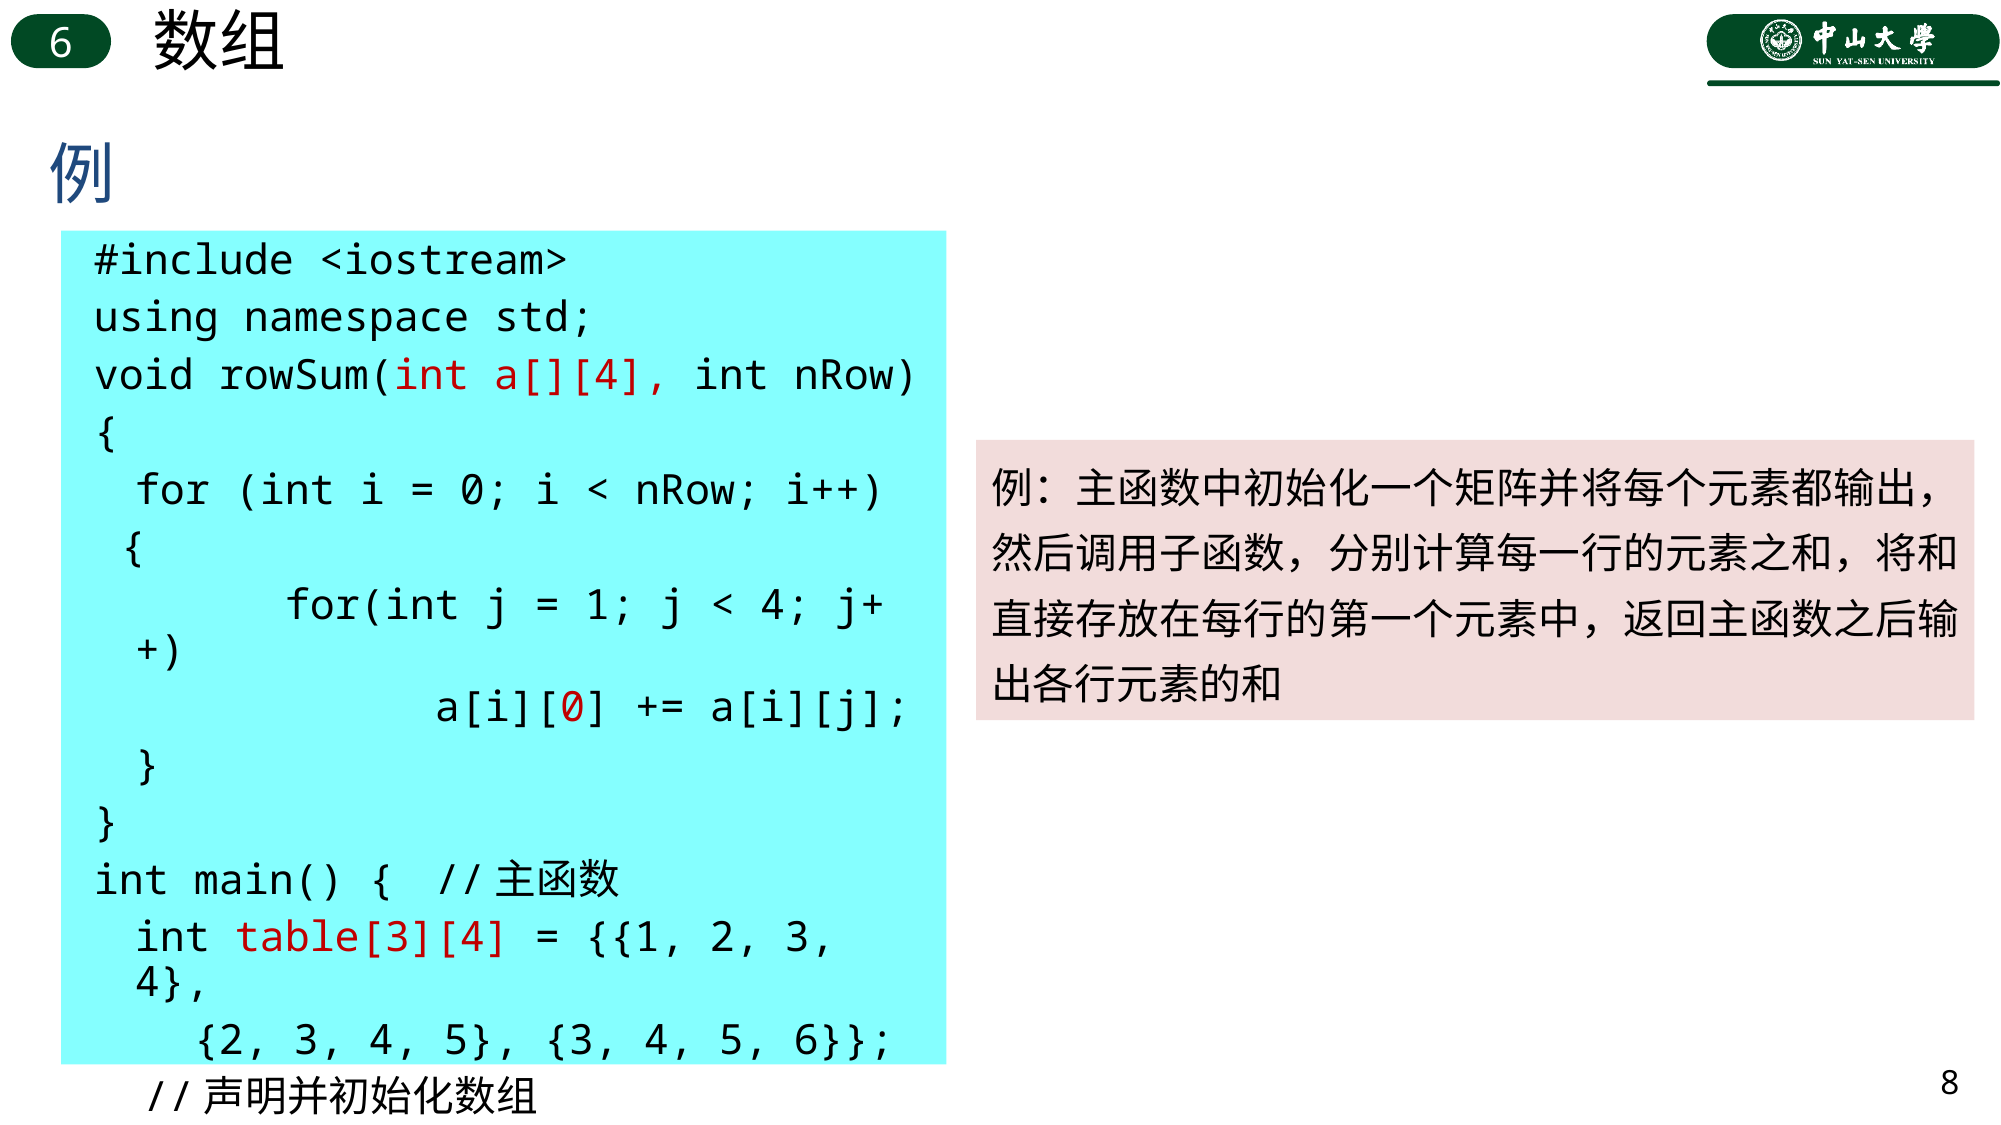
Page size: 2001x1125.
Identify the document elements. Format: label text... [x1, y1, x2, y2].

text_box #include <iostream> using namespace std; void rowSum(int a[][4], int nRow) { for (int i = 0; i < nRow; i++) { for(int j = 1; j < 4; j++) a[i][0] += a[i][j]; } } int main() { //主函数 int table[3][4] = {{1, 2, 3, 4}, {2, 3, 4, 5}, {3, 4, 5, 6}}; //声明并初始化数组 [61, 230, 947, 1065]
text_box 例：主函数中初始化一个矩阵并将每个元素都输出，然后调用子函数，分别计算每一行的元素之和，将和直接存放在每行的第一个元素中，返回主函数之后输出各行元素的和 [976, 439, 1975, 721]
text_box 数组 [137, 0, 302, 87]
title 例 [33, 128, 185, 225]
text_box 6 [9, 13, 113, 70]
picture [1749, 8, 1957, 82]
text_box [1706, 14, 2000, 87]
slide_number 8 [1901, 1053, 1975, 1114]
